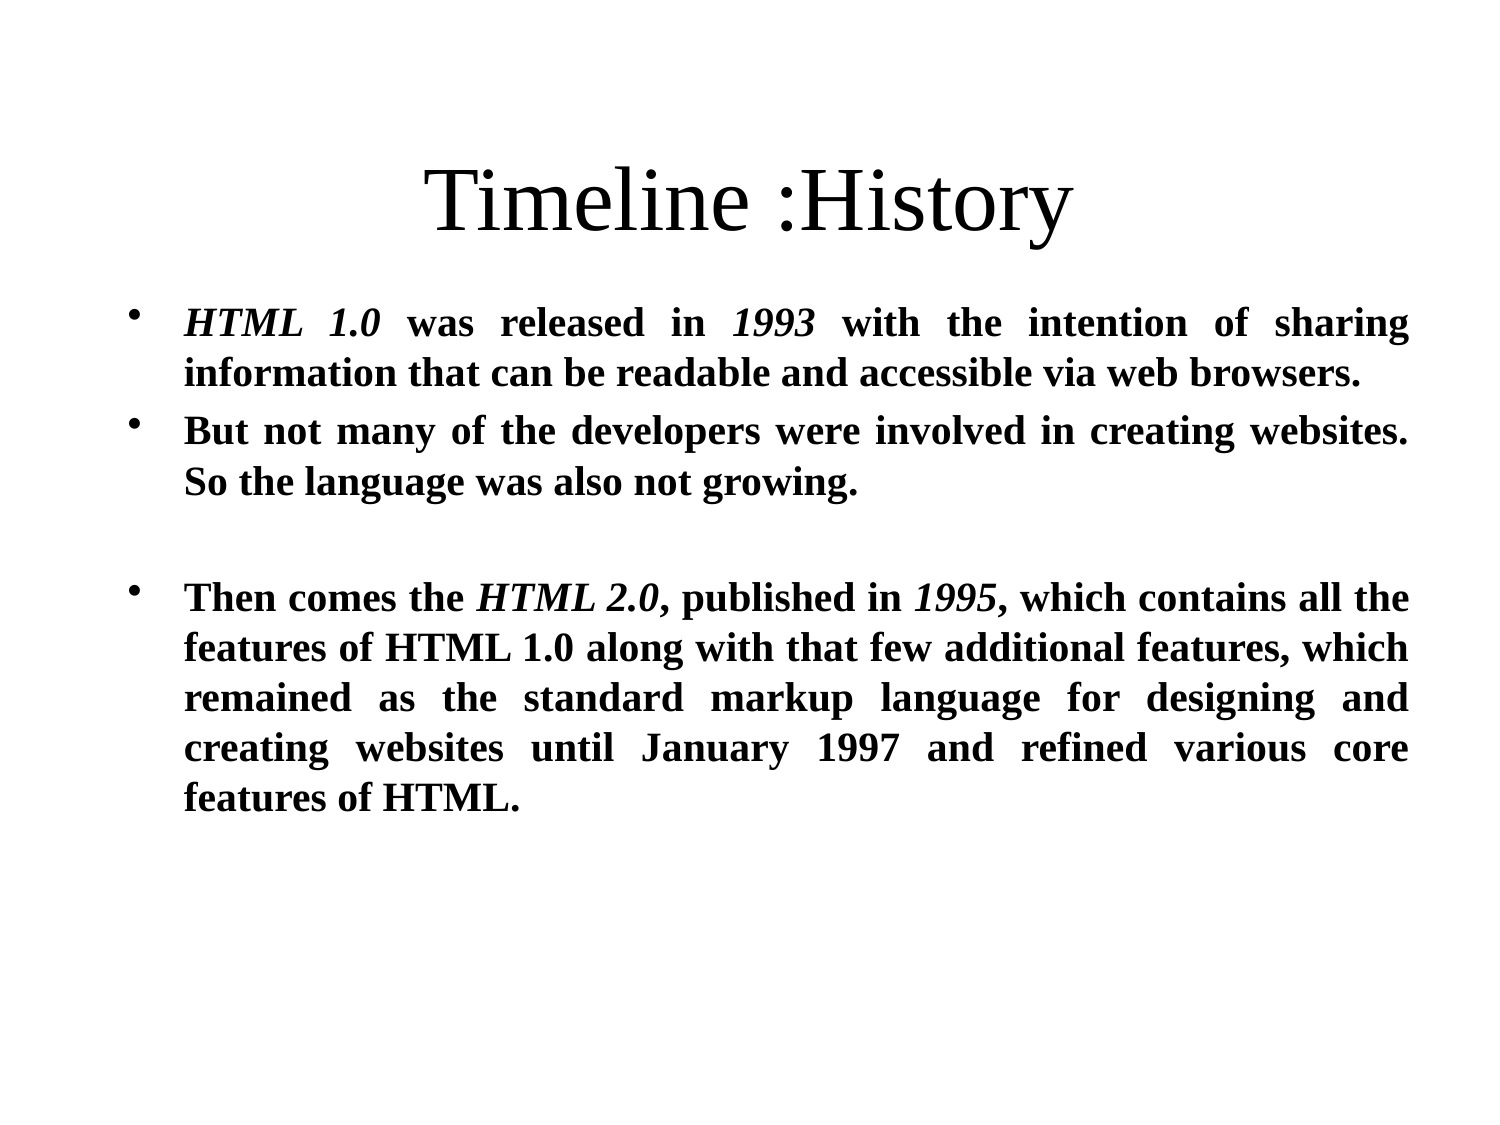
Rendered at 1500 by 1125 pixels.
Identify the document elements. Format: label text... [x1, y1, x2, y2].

list HTML 1.0 was released in 1993 with the intention of sharing information that can be readable and accessible via web browsers. But not many of the developers were involved in creating websites. So the language was also not growing. Then comes the HTML 2.0, published in 1995, which contains all the features of HTML 1.0 along with that few additional features, which remained as the standard markup language for designing and creating websites until January 1997 and refined various core features of HTML. [112, 287, 1426, 1125]
title Timeline :History [112, 99, 1388, 287]
